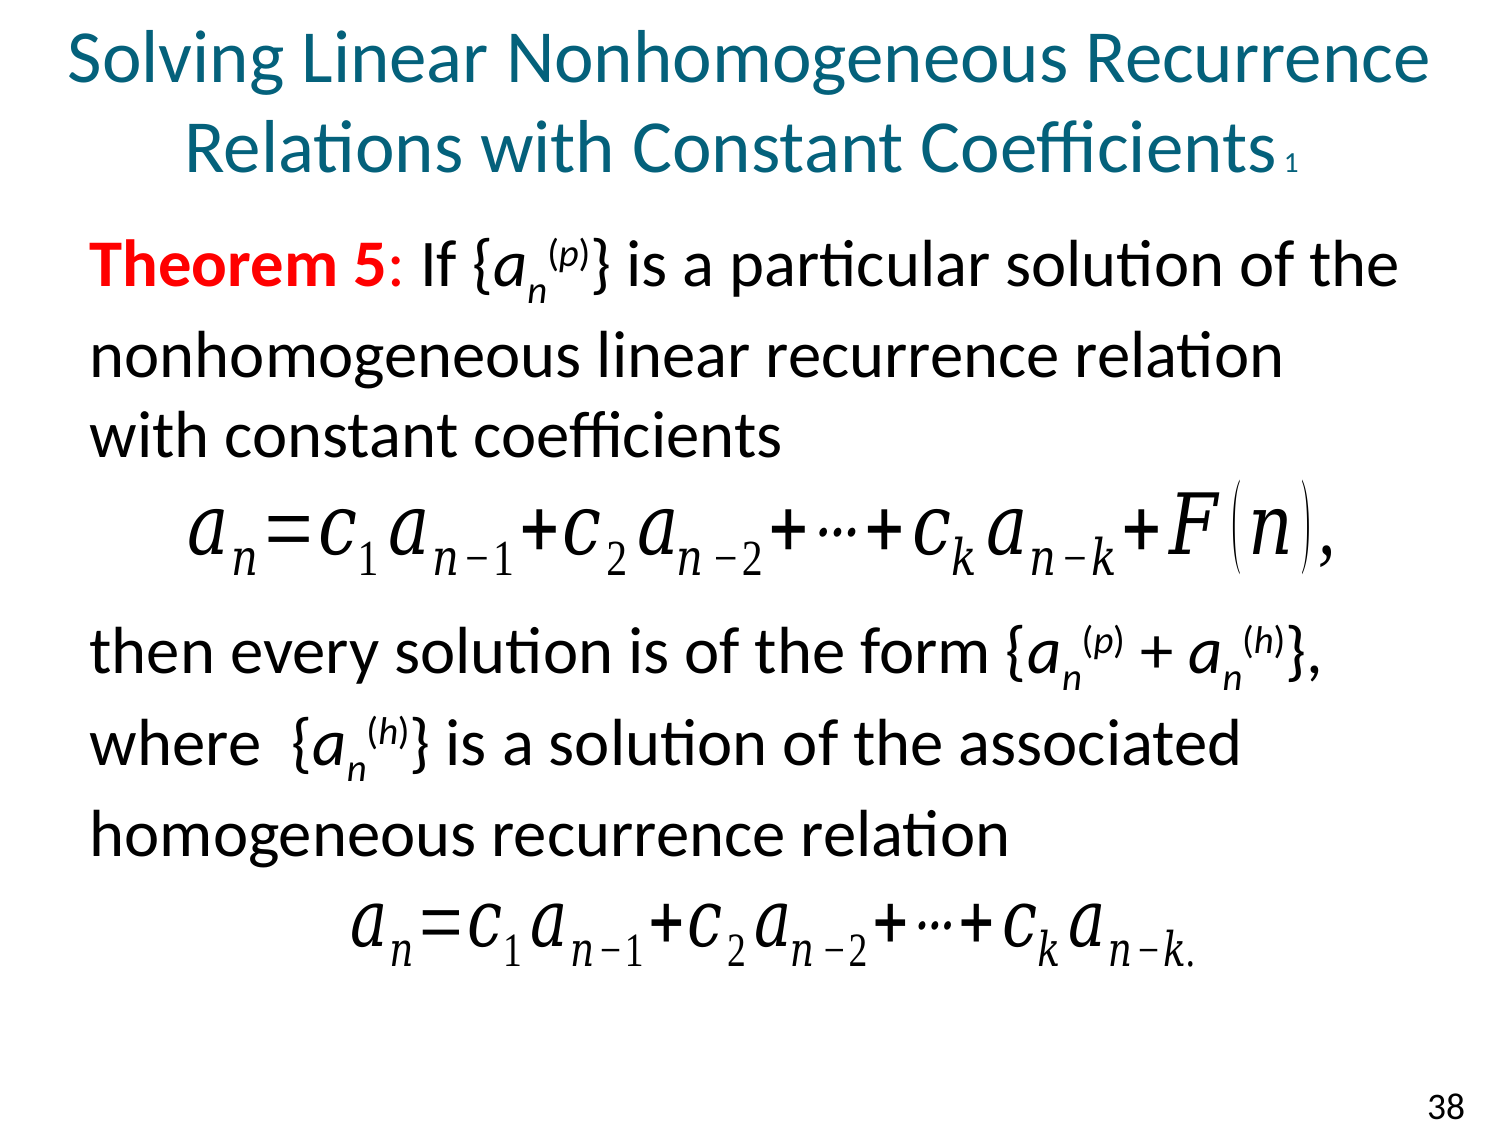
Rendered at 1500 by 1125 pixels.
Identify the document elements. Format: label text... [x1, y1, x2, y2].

title Solving Linear Nonhomogeneous Recurrence Relations with Constant Coefficients 1 [0, 0, 1500, 195]
list then every solution is of the form {an(p) + an(h)}, where {an(h)} is a solution of the associated homogeneous recurrence relation [75, 600, 1425, 863]
list Theorem 5: If {an(p)} is a particular solution of the nonhomogeneous linear recurrence relation with constant coefficients [75, 212, 1425, 475]
